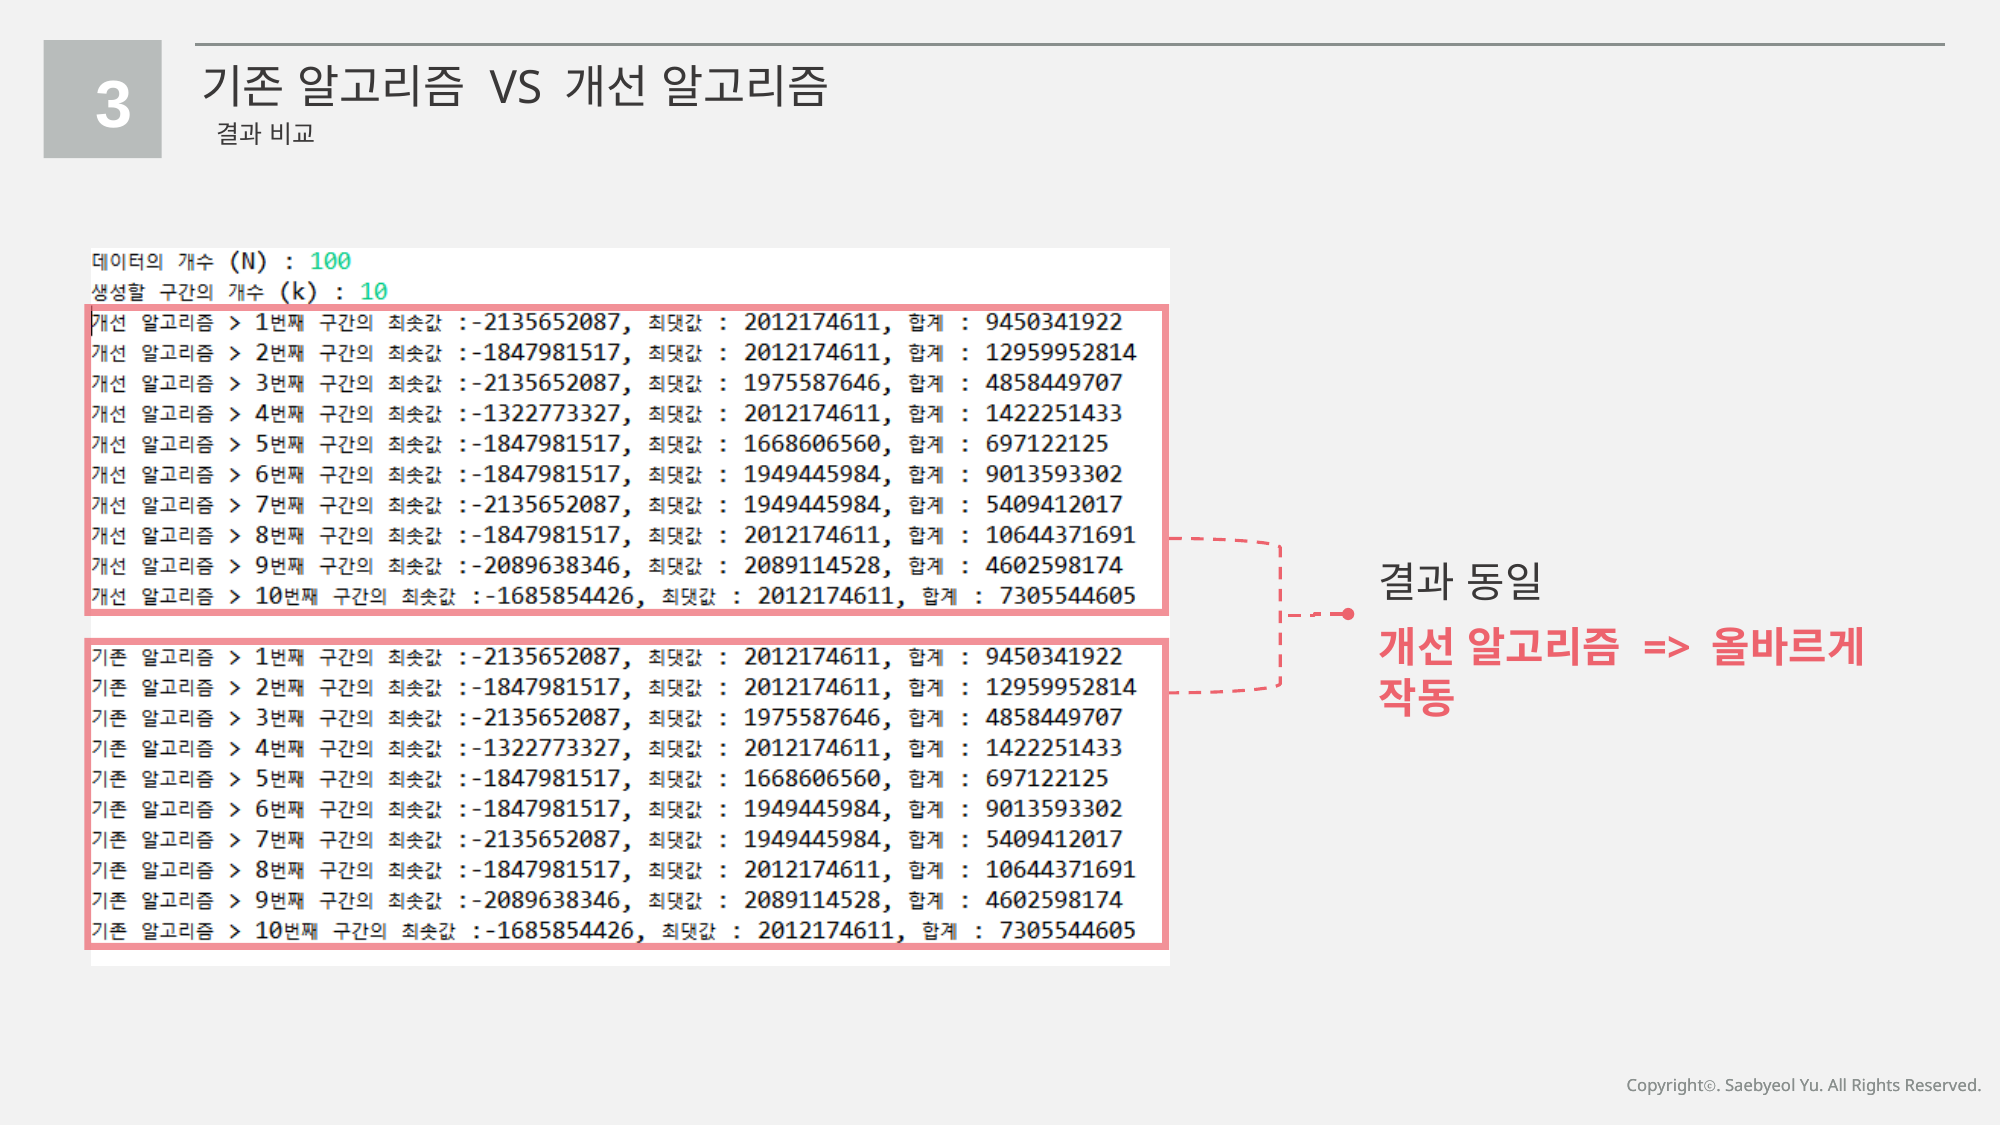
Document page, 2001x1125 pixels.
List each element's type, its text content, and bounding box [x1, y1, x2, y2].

text_box Copyrightⓒ. Saebyeol Yu. All Rights Reserved. [1611, 1067, 1998, 1102]
text_box [83, 303, 91, 617]
text_box 개선 알고리즘 => 올바르게 작동 [1363, 613, 1956, 729]
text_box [194, 50, 836, 157]
picture [91, 248, 1170, 966]
text_box [42, 39, 163, 159]
text_box 결과 동일 [1363, 548, 1559, 613]
text_box 3 [80, 52, 123, 148]
text_box [83, 637, 91, 951]
text_box [1170, 537, 1281, 694]
